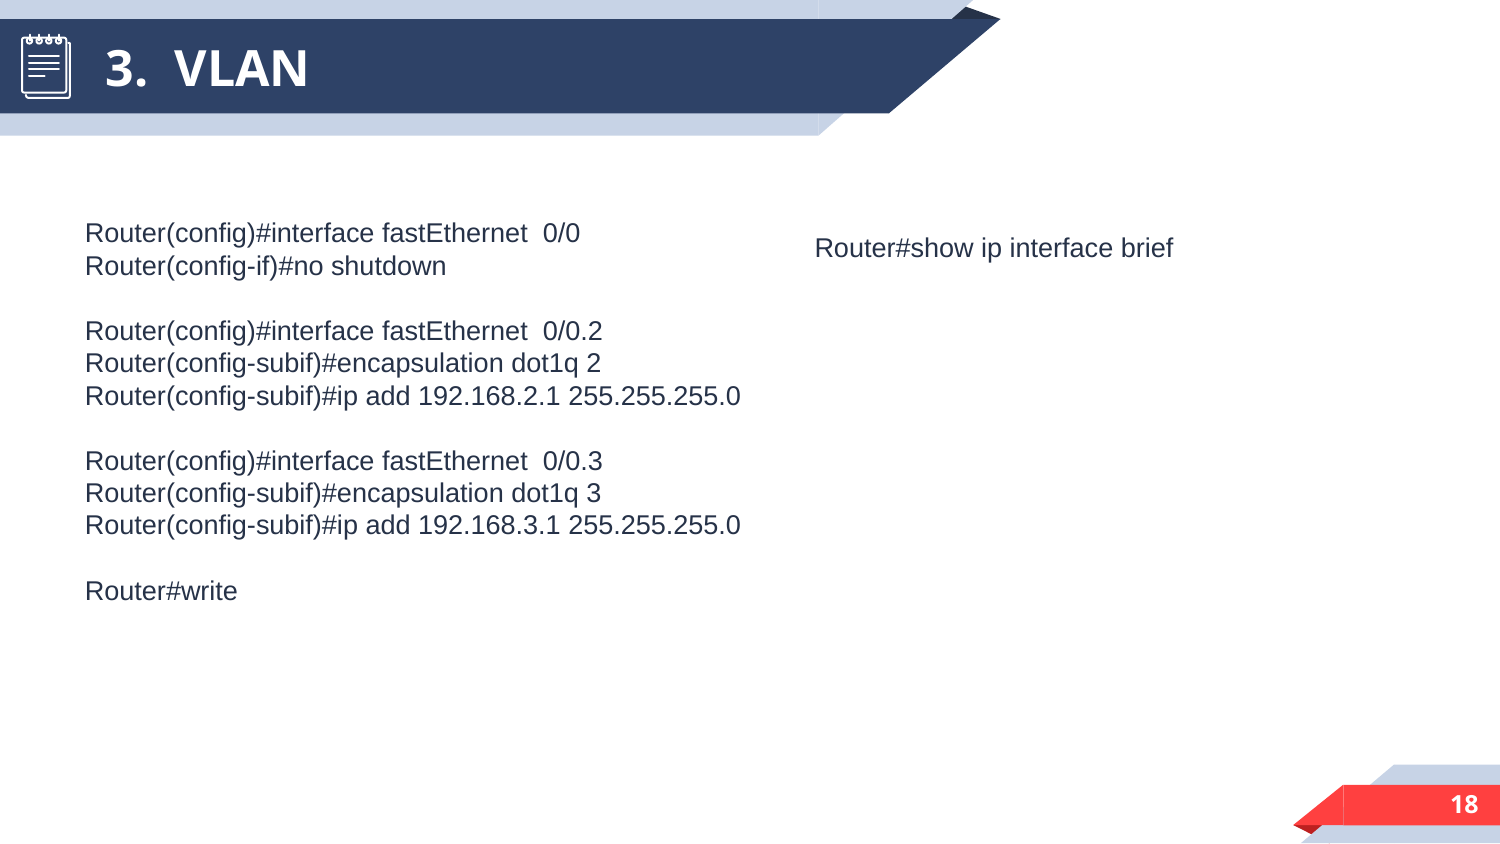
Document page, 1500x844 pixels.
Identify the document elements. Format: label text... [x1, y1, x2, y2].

title 3. VLAN [90, 19, 845, 114]
text_box Router#show ip interface brief [799, 215, 1500, 343]
text_box Router(config)#interface fastEthernet 0/0 Router(config-if)#no shutdown Router(config)#interface fastEthernet 0/0.2 Router(config-subif)#encapsulation dot1q 2 Router(config-subif)#ip add 192.168.2.1 255.255.255.0 Router(config)#interface fastEthernet 0/0.3 Router(config-subif)#encapsulation dot1q 3 Router(config-subif)#ip add 192.168.3.1 255.255.255.0 Router#write [69, 200, 771, 621]
slide_number ‹#› [1377, 785, 1494, 826]
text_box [21, 34, 71, 99]
